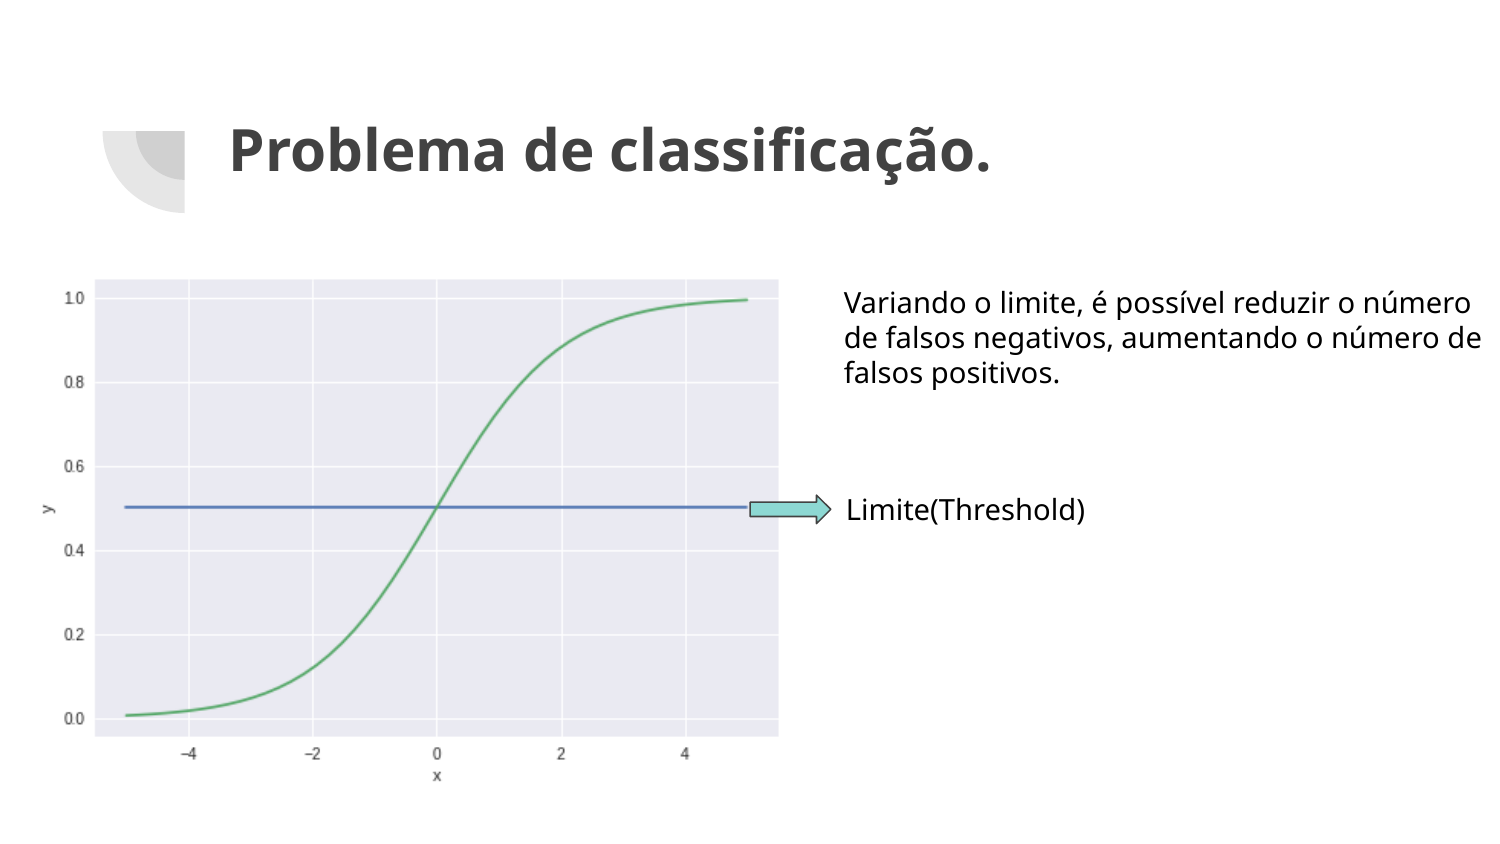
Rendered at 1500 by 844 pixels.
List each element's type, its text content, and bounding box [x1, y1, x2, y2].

text_box Variando o limite, é possível reduzir o número de falsos negativos, aumentando o número de falsos positivos. [828, 269, 1500, 404]
text_box [791, 495, 831, 524]
text_box Limite(Threshold) [830, 476, 1500, 542]
picture [30, 268, 788, 796]
title Problema de classificação. [213, 98, 1368, 263]
